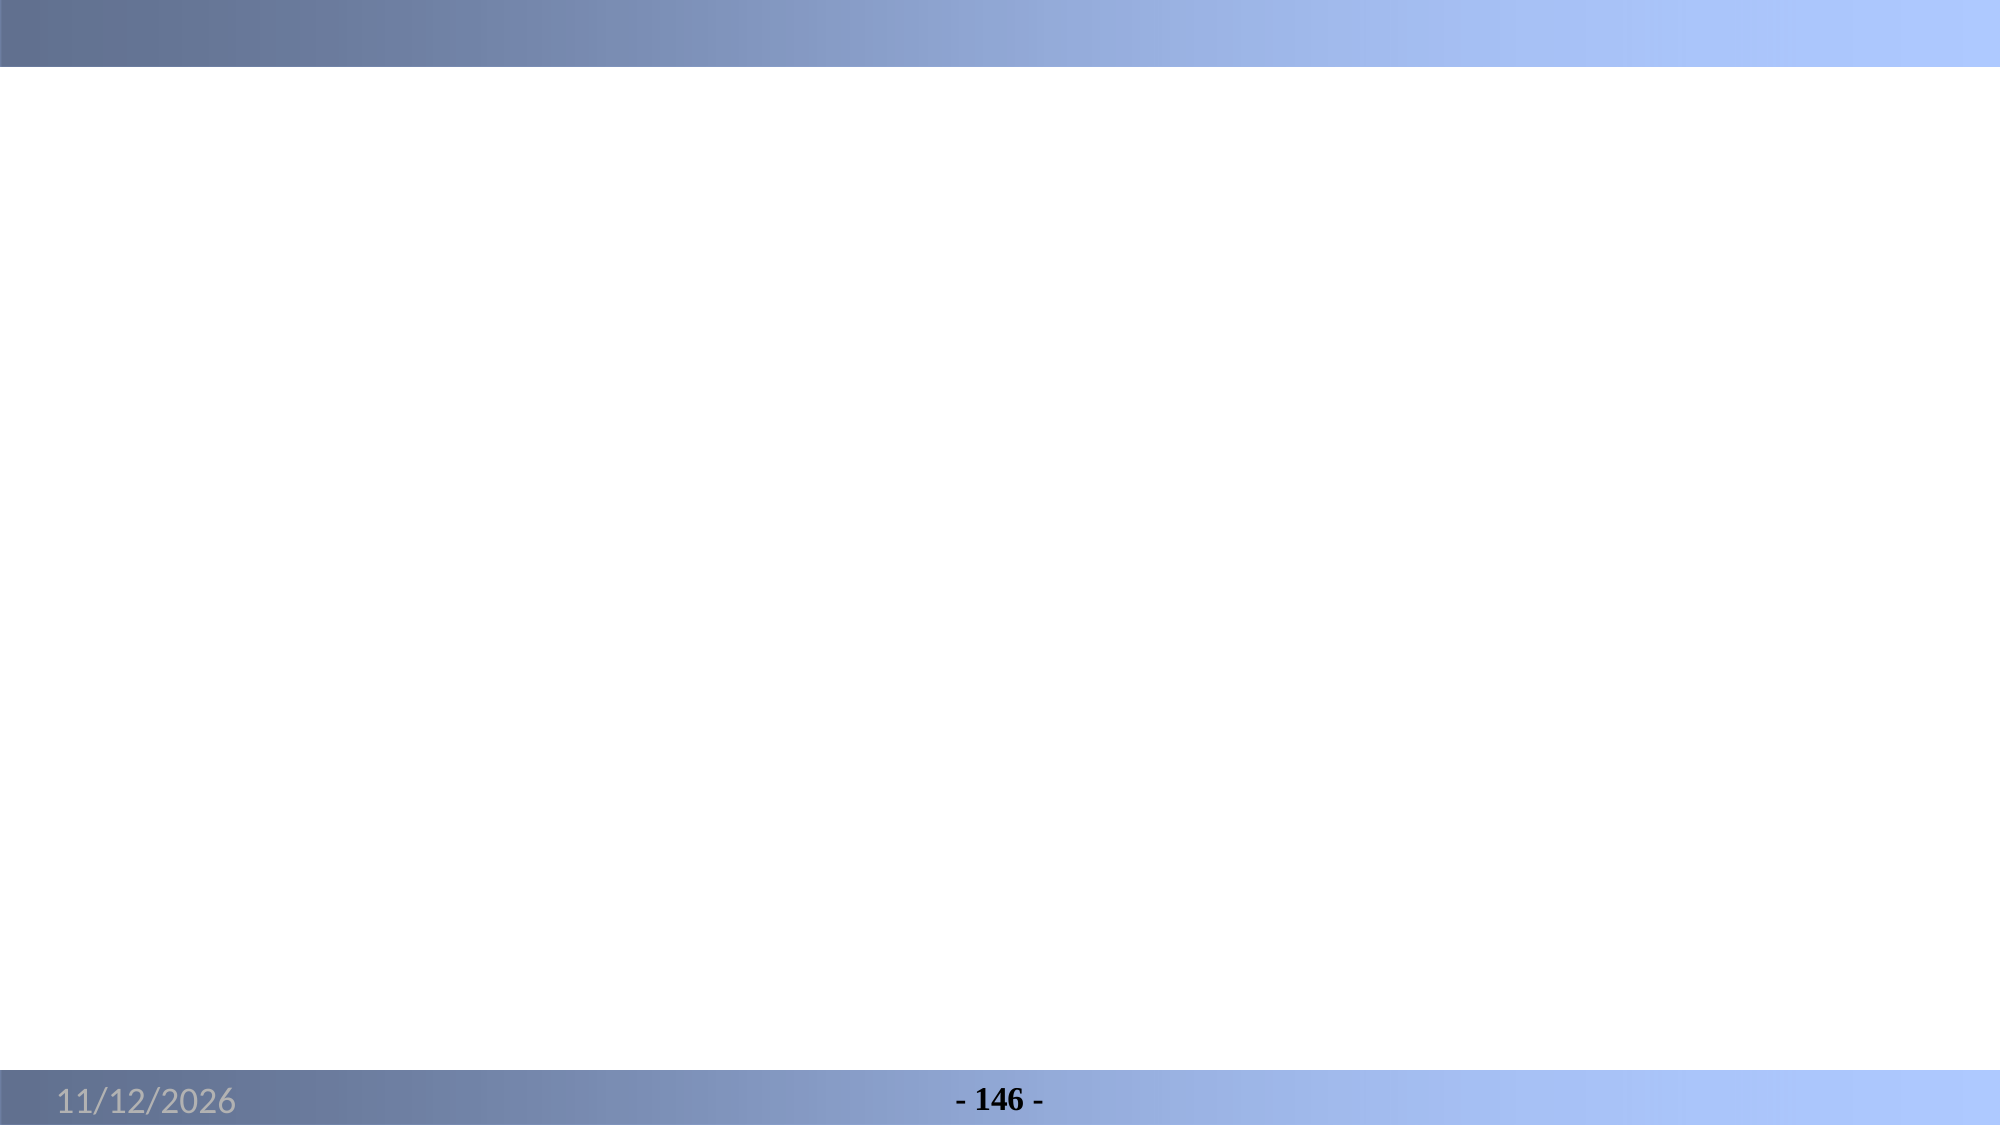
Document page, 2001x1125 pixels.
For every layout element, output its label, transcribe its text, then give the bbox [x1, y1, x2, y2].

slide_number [55, 1076, 516, 1122]
slide_number - 146 - [934, 1078, 1063, 1117]
